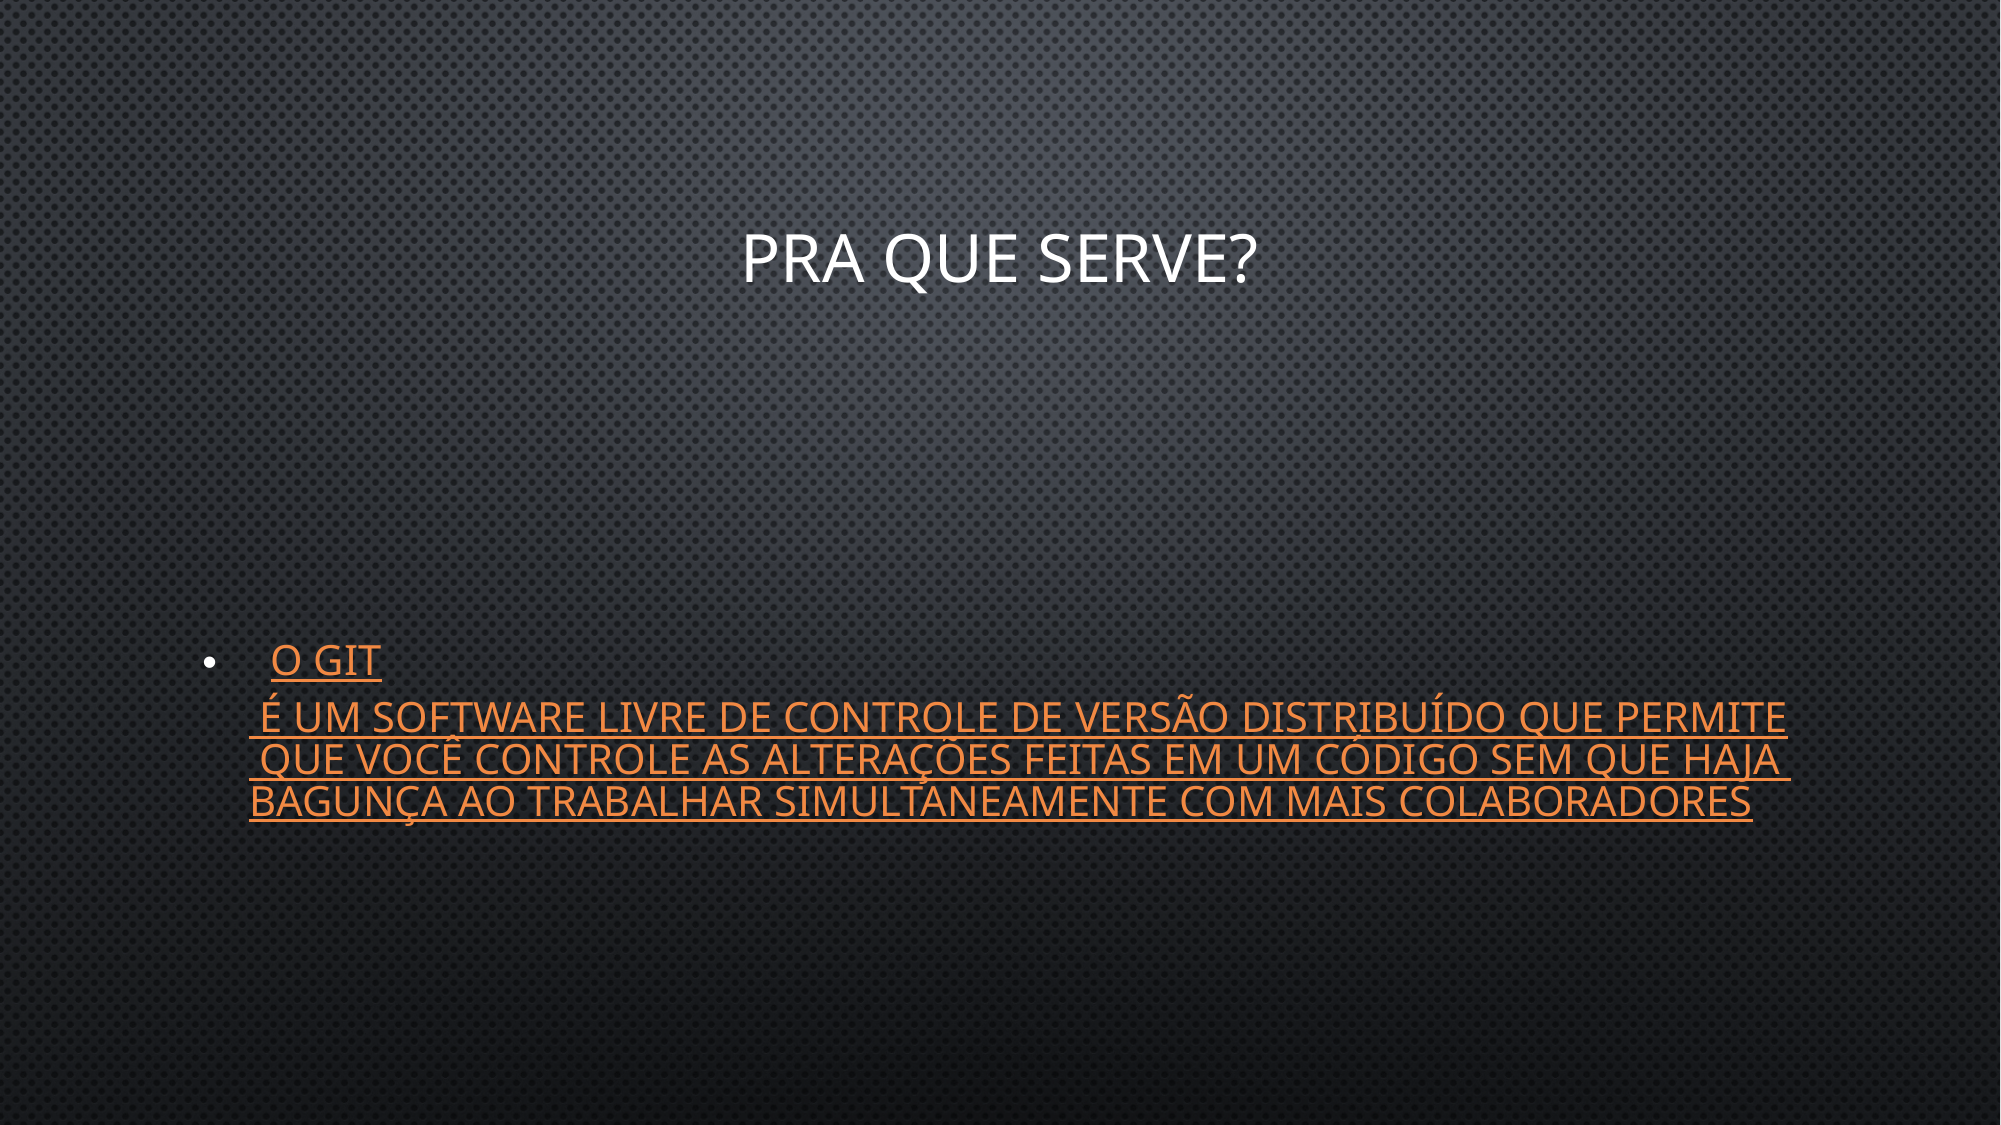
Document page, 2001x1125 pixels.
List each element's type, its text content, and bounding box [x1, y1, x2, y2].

list O Git é um software livre de controle de versão distribuído que permite que você controle as alterações feitas em um código sem que haja bagunça ao trabalhar simultaneamente com mais colaboradores [187, 434, 1813, 948]
title Pra que Serve? [187, 99, 1813, 413]
